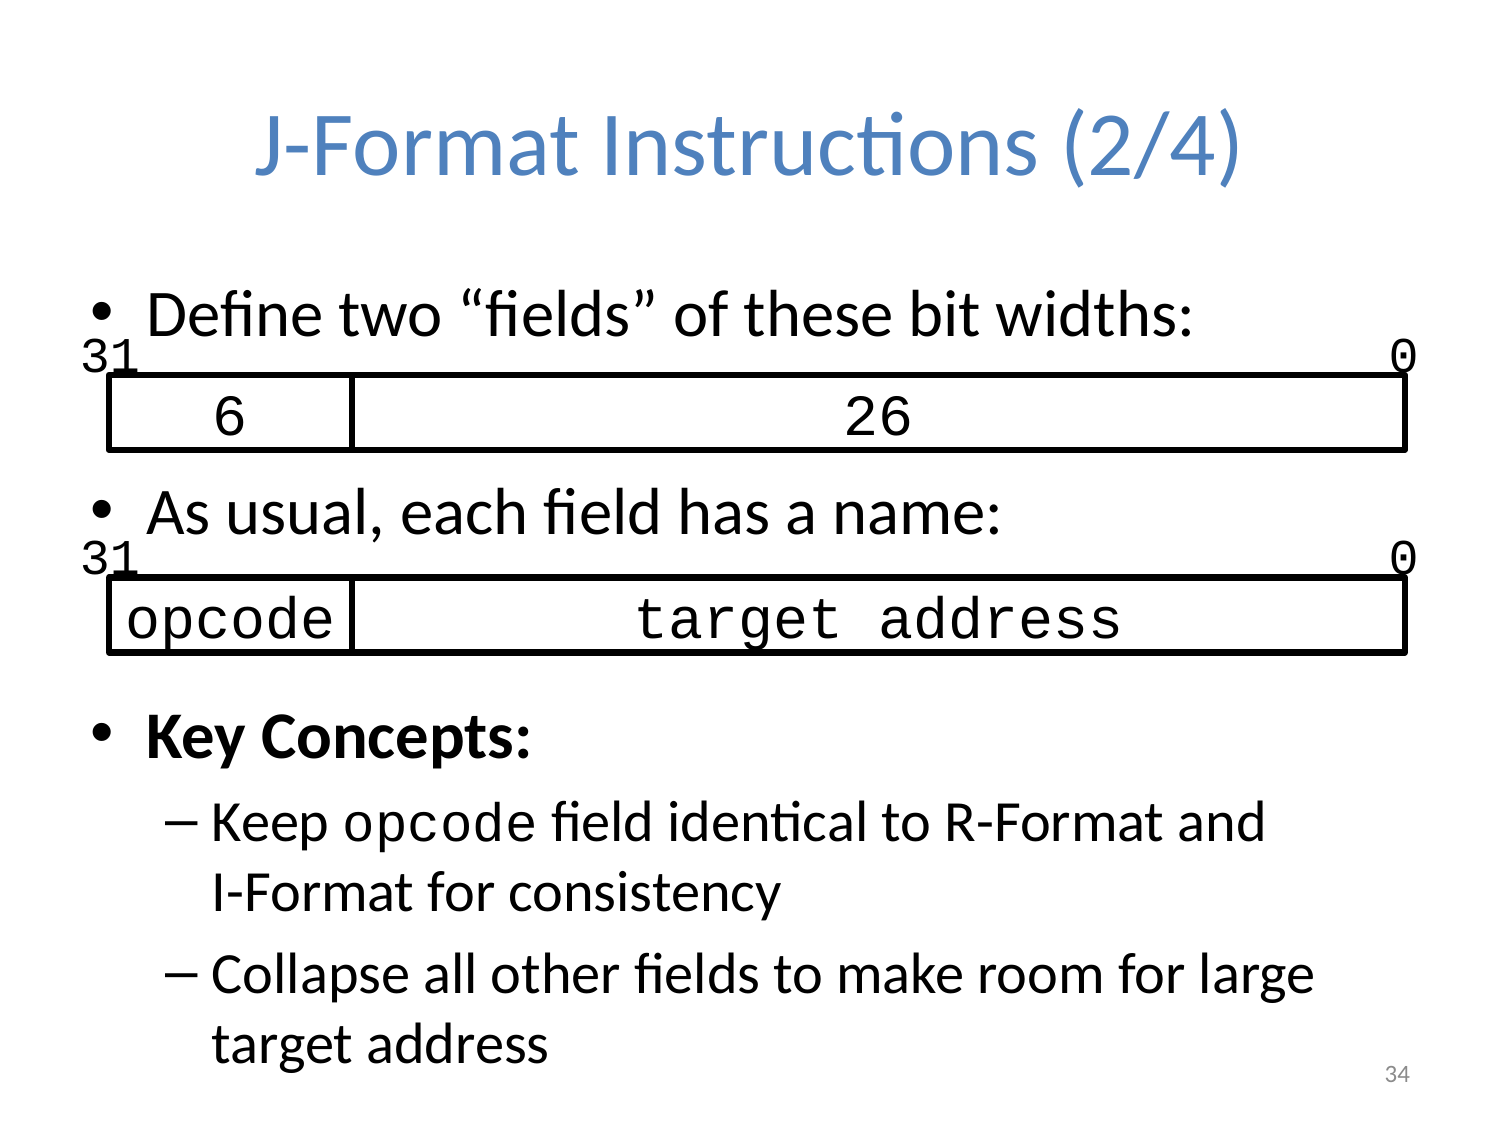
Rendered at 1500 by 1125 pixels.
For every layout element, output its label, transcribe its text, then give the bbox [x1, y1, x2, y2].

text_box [64, 517, 1435, 653]
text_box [64, 314, 1435, 451]
list Define two “fields” of these bit widths: As usual, each field has a name: Key Concepts: Keep opcode field identical to R-Format and I-Format for consistency Collapse all other fields to make room for large target address [75, 458, 1425, 515]
list Define two “fields” of these bit widths: As usual, each field has a name: Key Concepts: Keep opcode field identical to R-Format and I-Format for consistency Collapse all other fields to make room for large target address [75, 262, 1425, 313]
slide_number 34 [1074, 1042, 1425, 1103]
list Define two “fields” of these bit widths: As usual, each field has a name: Key Concepts: Keep opcode field identical to R-Format and I-Format for consistency Collapse all other fields to make room for large target address [75, 661, 1425, 1073]
title J-Format Instructions (2/4) [75, 45, 1425, 233]
